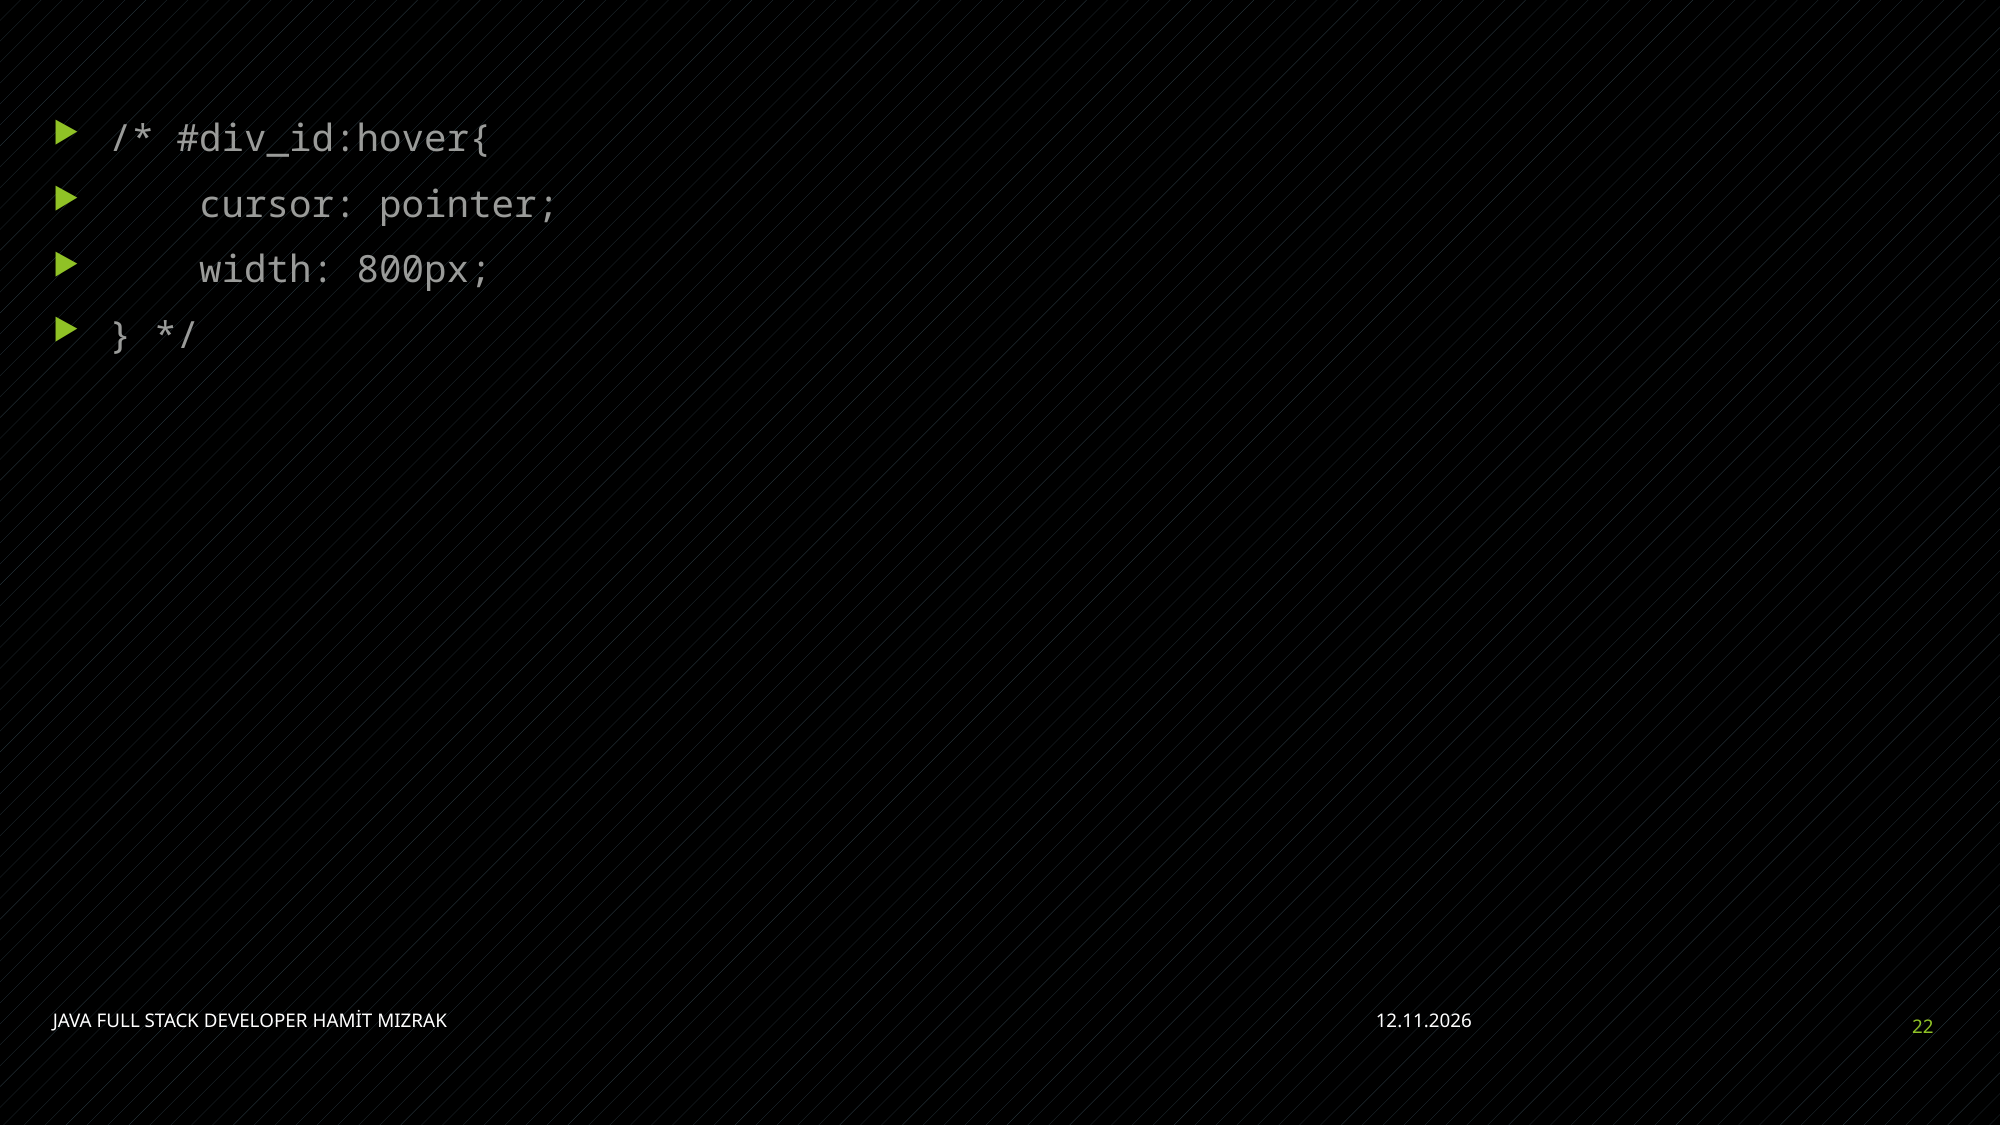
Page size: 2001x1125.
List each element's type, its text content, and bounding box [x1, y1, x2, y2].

list /* #div_id:hover{ cursor: pointer; width: 800px; } */ [37, 106, 1949, 971]
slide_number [1181, 991, 1487, 1051]
footer JAVA FULL STACK DEVELOPER HAMİT MIZRAK [37, 991, 1145, 1051]
slide_number 22 [1836, 997, 1949, 1058]
